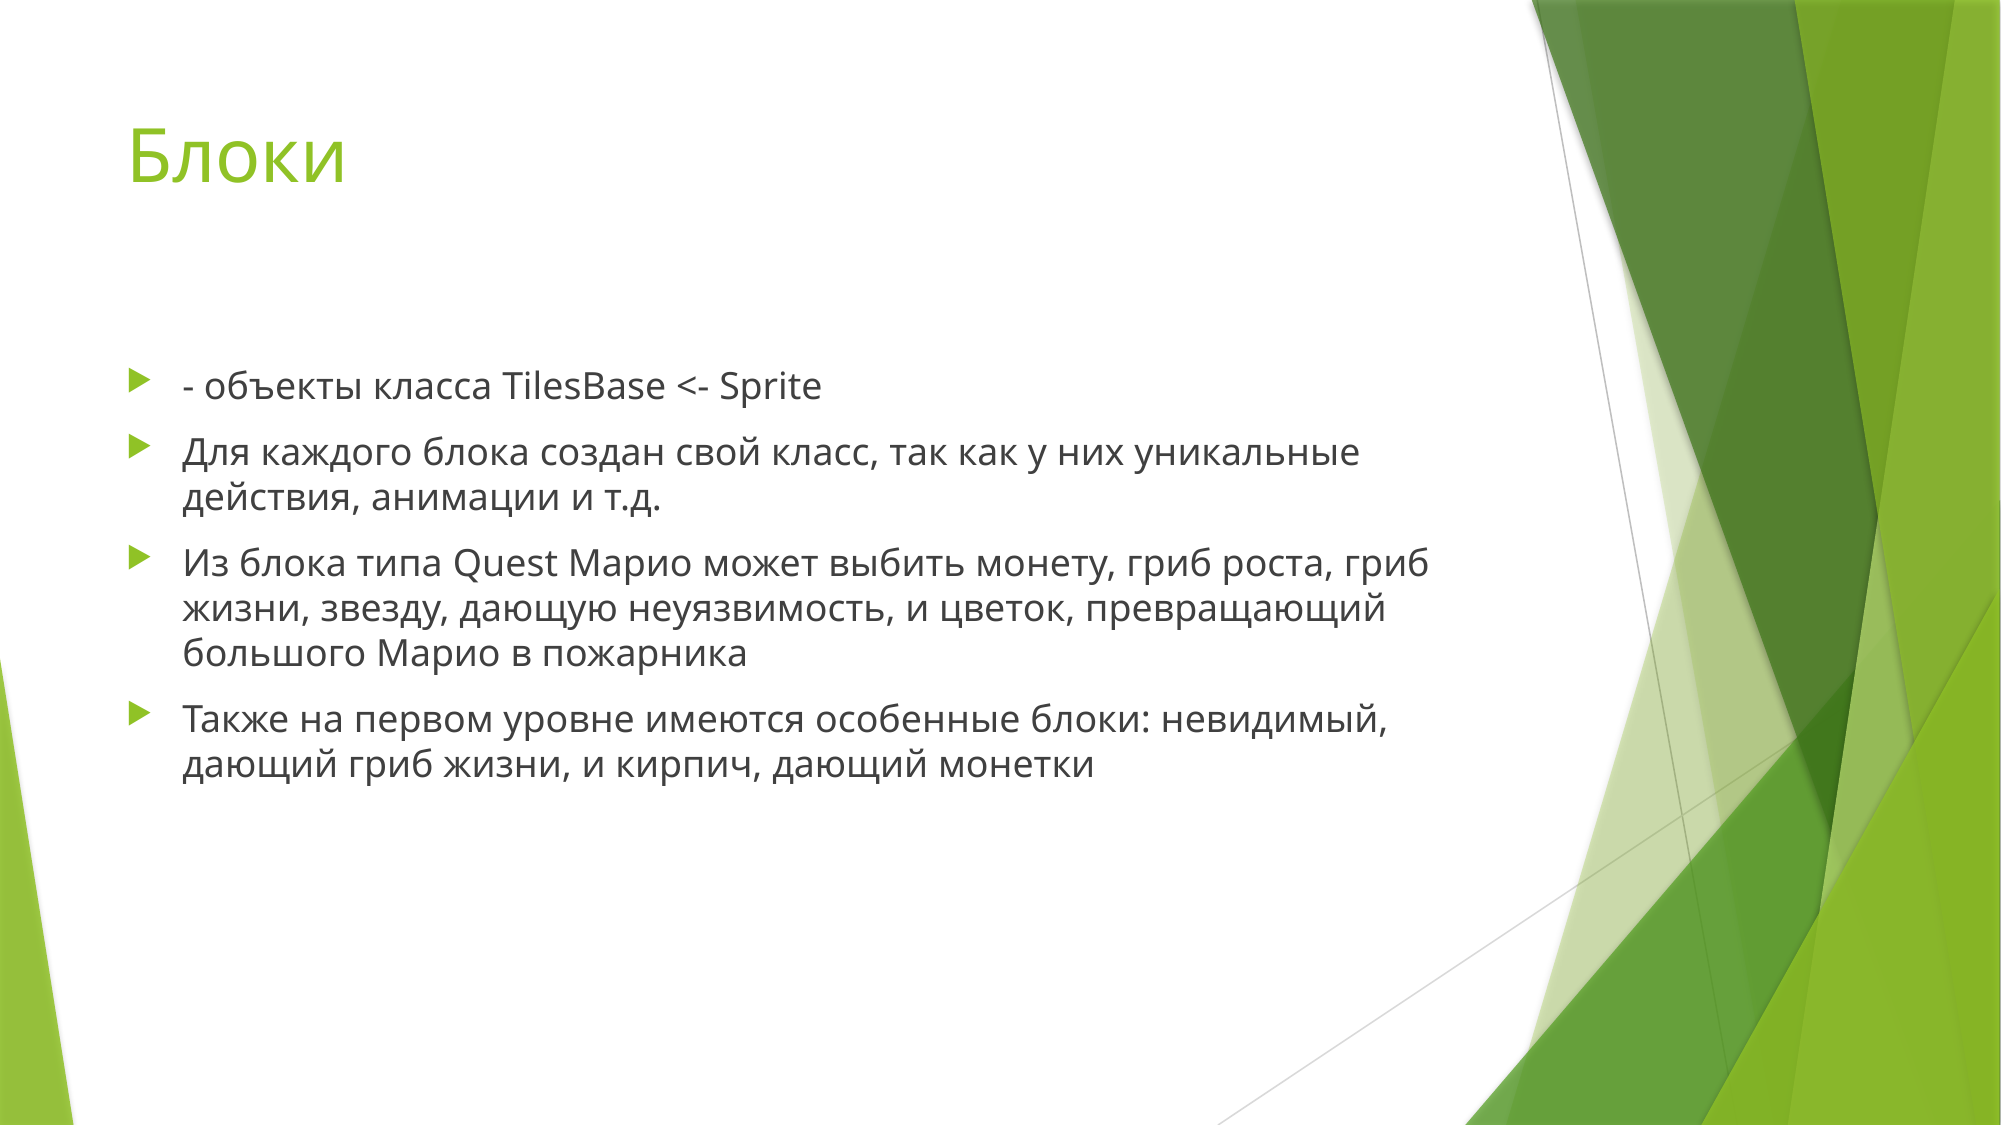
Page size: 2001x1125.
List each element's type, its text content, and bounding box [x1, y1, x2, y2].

list - объекты класса TilesBase <- Sprite Для каждого блока создан свой класс, так как у них уникальные действия, анимации и т.д. Из блока типа Quest Марио может выбить монету, гриб роста, гриб жизни, звезду, дающую неуязвимость, и цветок, превращающий большого Марио в пожарника Также на первом уровне имеются особенные блоки: невидимый, дающий гриб жизни, и кирпич, дающий монетки [111, 354, 1522, 992]
title Блоки [111, 99, 1522, 317]
